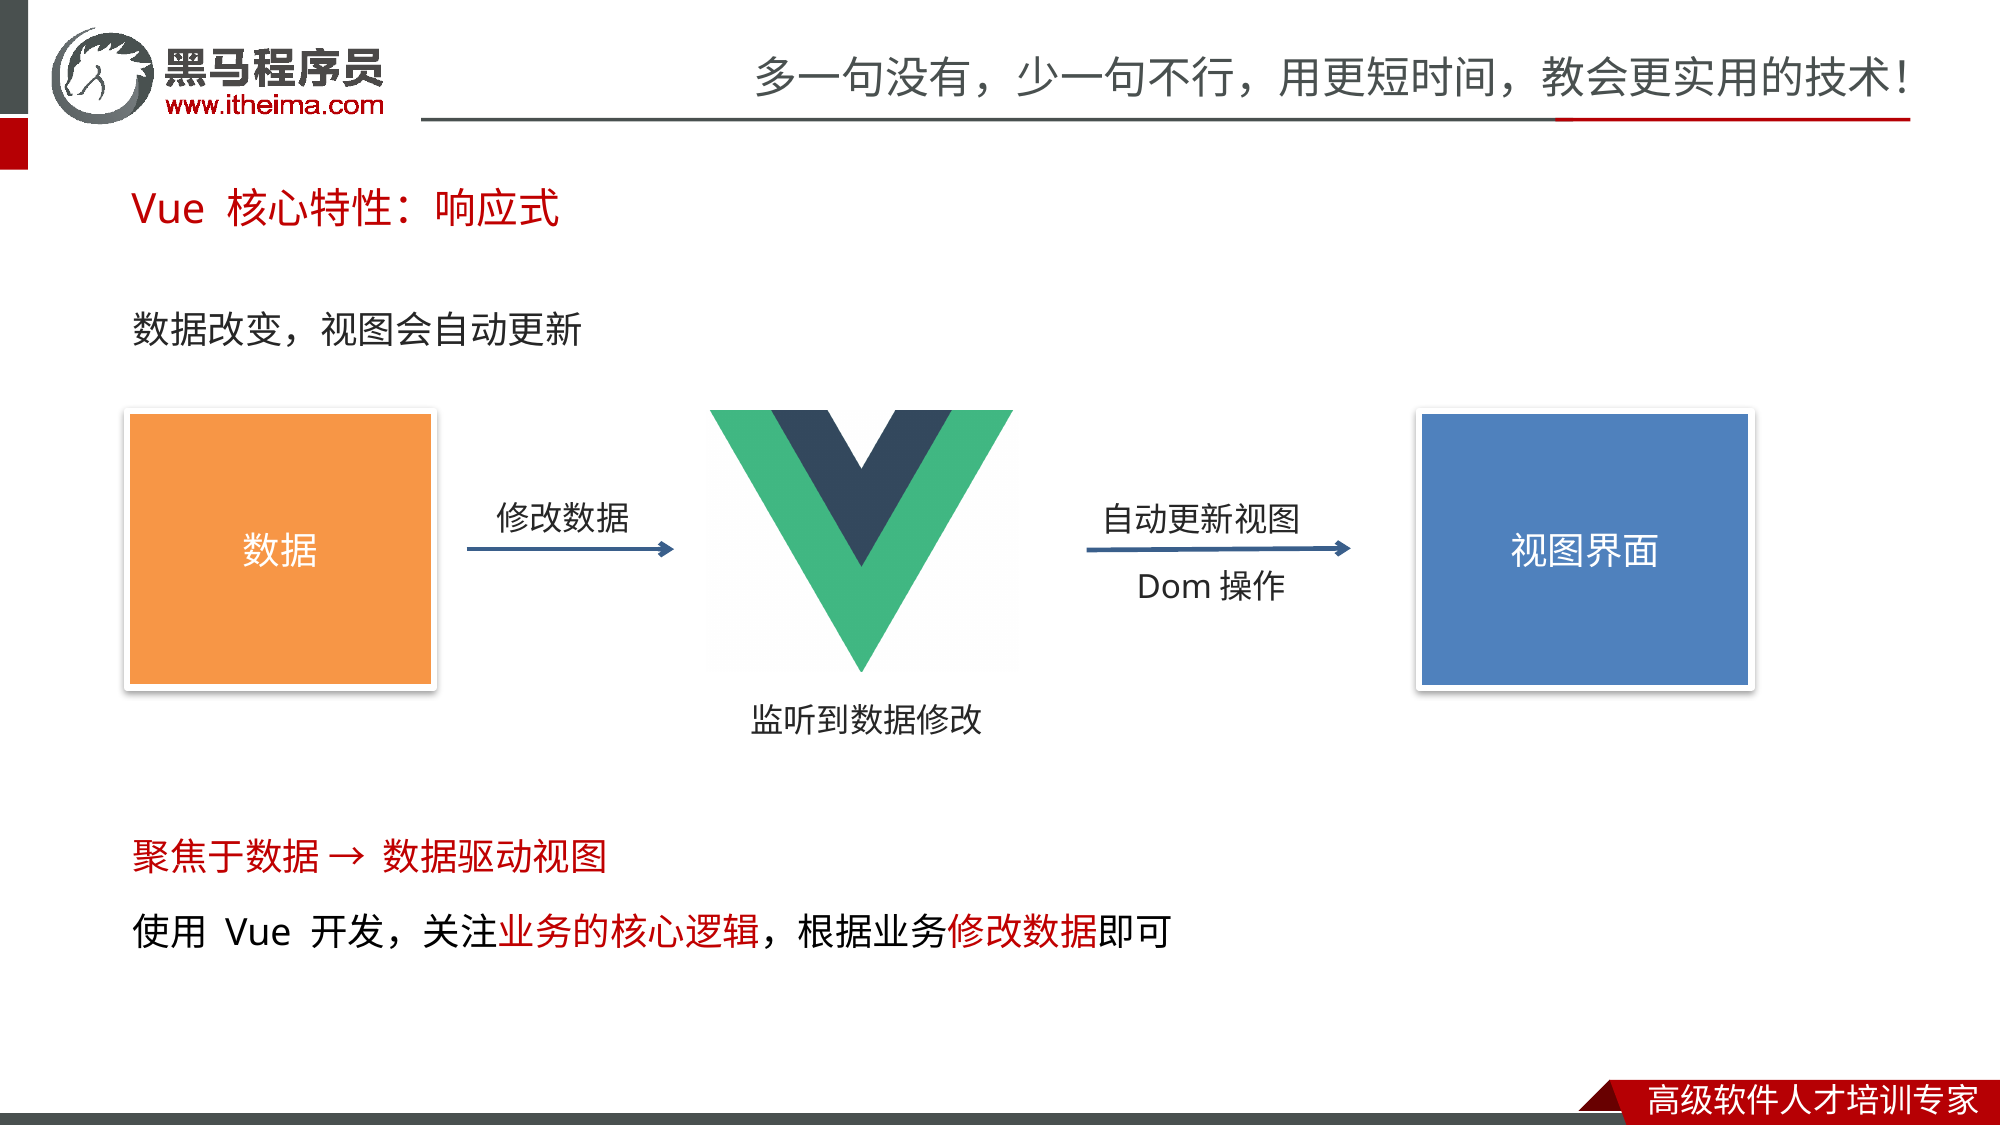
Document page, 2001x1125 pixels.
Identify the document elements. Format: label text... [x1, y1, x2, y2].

picture [50, 26, 384, 125]
text_box 聚焦于数据 → 数据驱动视图 使用 Vue 开发，关注业务的核心逻辑，根据业务修改数据即可 [117, 802, 2000, 980]
text_box 数据改变，视图会自动更新 [117, 276, 1119, 379]
title Vue 核心特性：响应式 [116, 164, 1875, 250]
text_box 监听到数据修改 [735, 679, 1019, 775]
text_box 数据 [124, 408, 437, 691]
picture [706, 410, 1019, 672]
text_box 视图界面 [1416, 408, 1755, 691]
text_box 自动更新视图 Dom操作 [1086, 471, 1336, 547]
text_box 修改数据 [481, 469, 690, 573]
text_box 自动更新视图 Dom操作 [1086, 558, 1336, 618]
